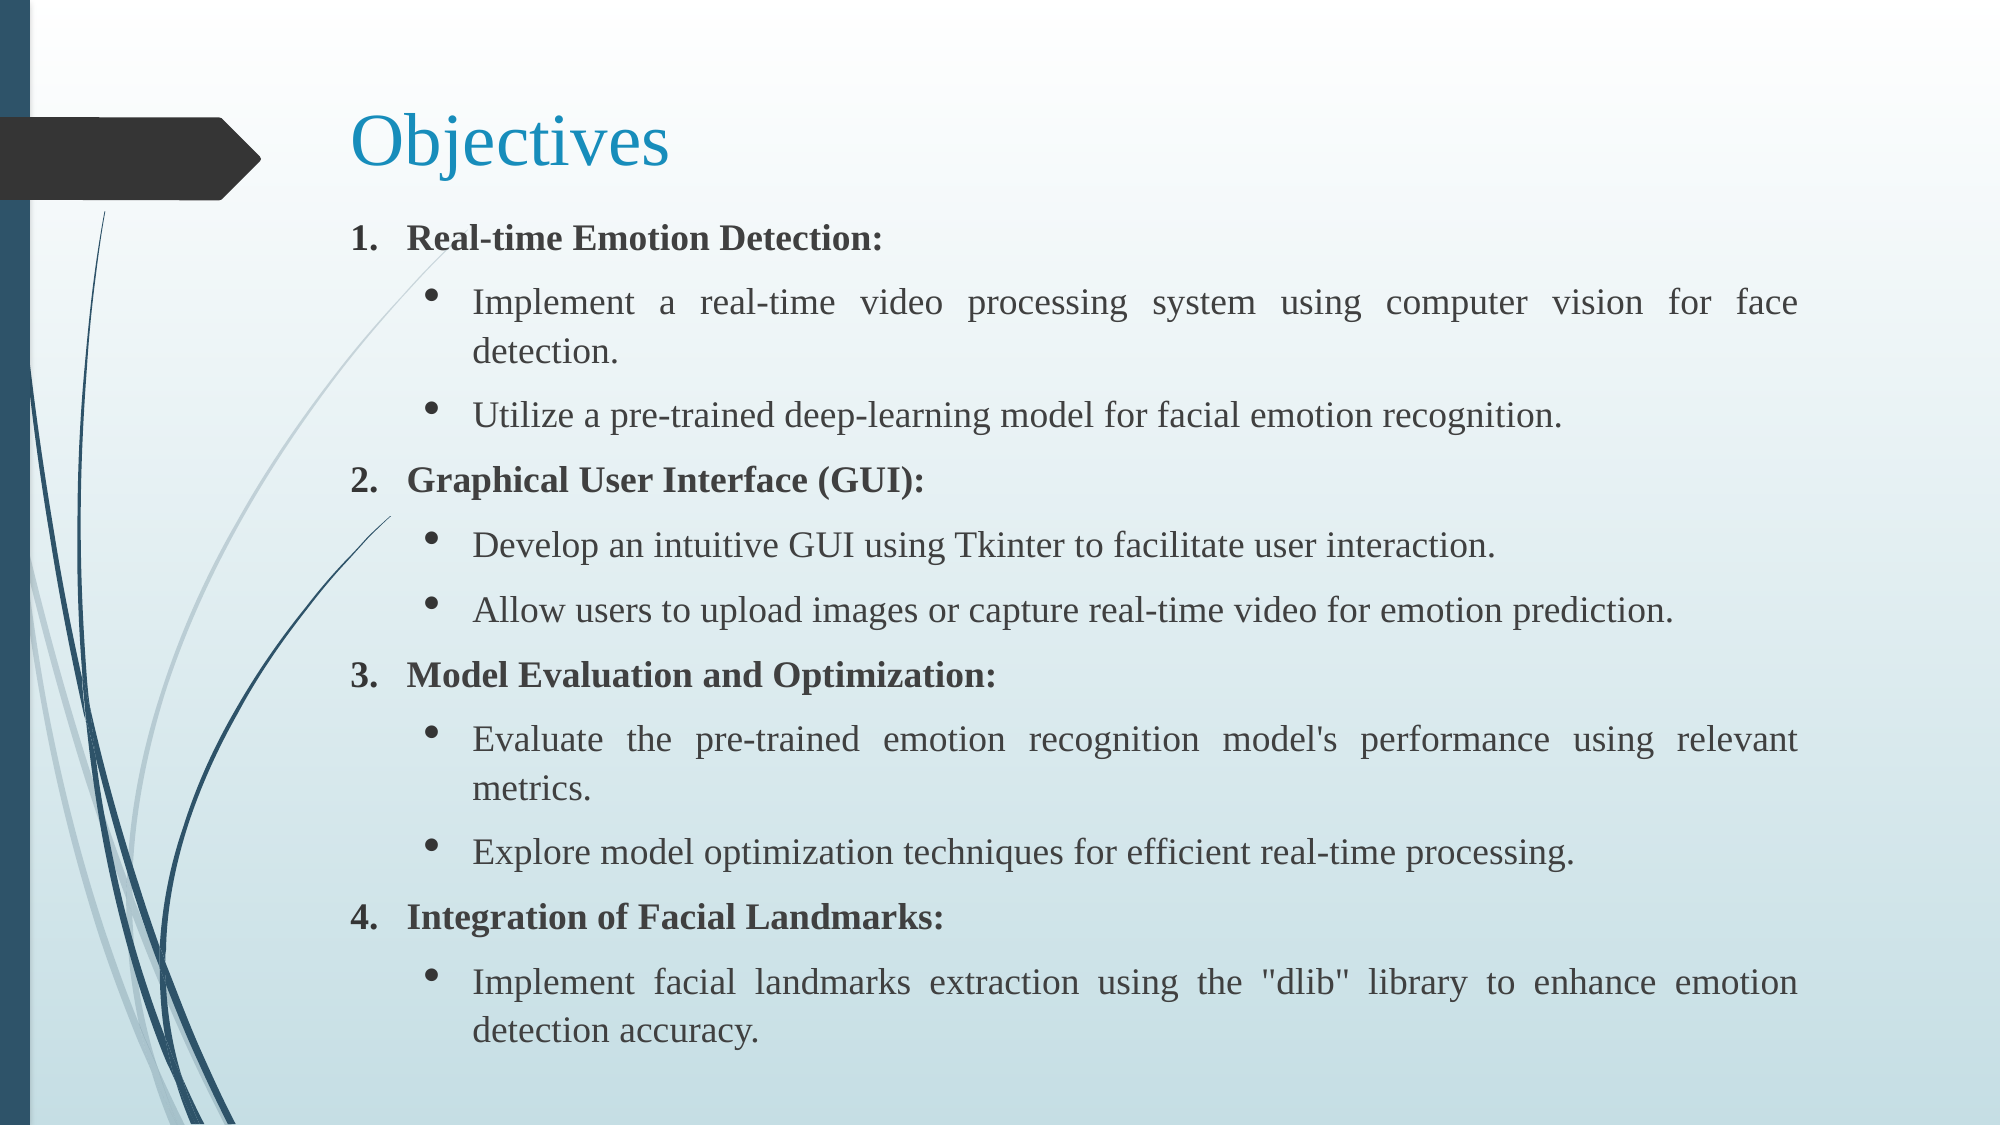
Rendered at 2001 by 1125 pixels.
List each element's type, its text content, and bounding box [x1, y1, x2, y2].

list Real-time Emotion Detection: Implement a real-time video processing system using computer vision for face detection. Utilize a pre-trained deep-learning model for facial emotion recognition. Graphical User Interface (GUI): Develop an intuitive GUI using Tkinter to facilitate user interaction. Allow users to upload images or capture real-time video for emotion prediction. Model Evaluation and Optimization: Evaluate the pre-trained emotion recognition model's performance using relevant metrics. Explore model optimization techniques for efficient real-time processing. Integration of Facial Landmarks: Implement facial landmarks extraction using the "dlib" library to enhance emotion detection accuracy. [335, 202, 1816, 1059]
title Objectives [335, 82, 1765, 202]
